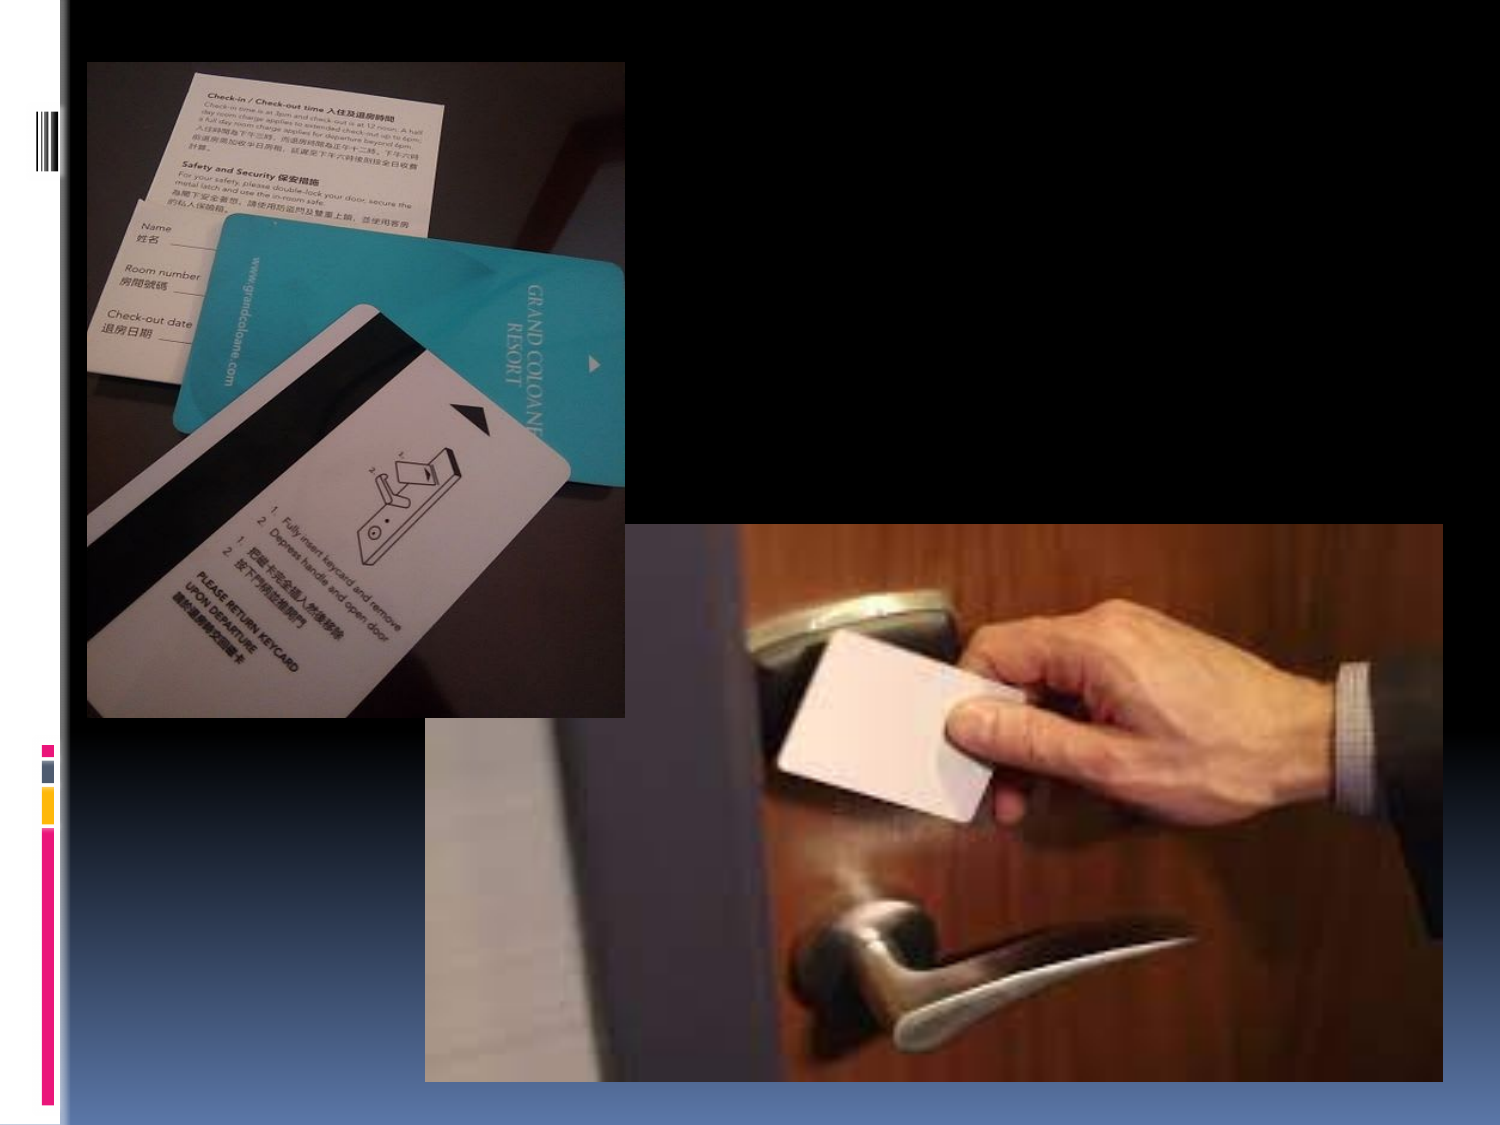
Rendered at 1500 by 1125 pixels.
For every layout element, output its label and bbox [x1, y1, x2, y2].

list [86, 61, 626, 719]
picture [424, 524, 1443, 1082]
